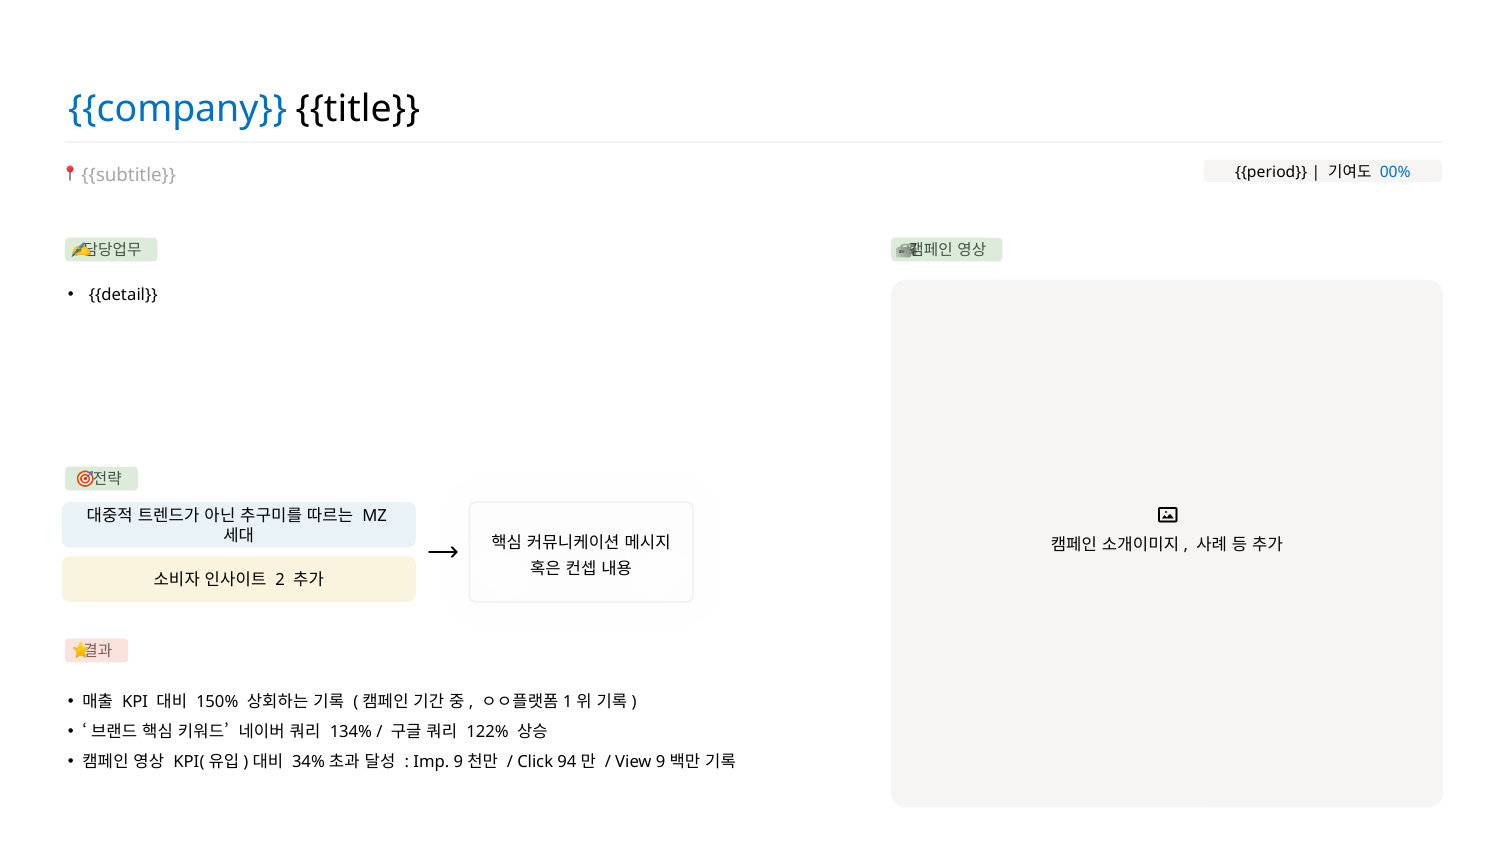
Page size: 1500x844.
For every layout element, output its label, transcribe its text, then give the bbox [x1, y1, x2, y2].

text_box {{subtitle}} [70, 156, 1037, 191]
text_box 핵심 커뮤니케이션 메시지 혹은 컨셉 내용 [467, 499, 696, 604]
picture [61, 164, 79, 183]
text_box 대중적 트렌드가 아닌 추구미를 따르는 MZ세대 [59, 499, 419, 550]
text_box {{company}} [56, 78, 284, 135]
text_box {{period}} | 기여도 00% [1201, 157, 1445, 184]
picture [75, 468, 95, 489]
picture [1155, 503, 1179, 526]
text_box {{detail}} [53, 266, 807, 311]
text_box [64, 237, 158, 262]
picture [895, 239, 917, 262]
picture [427, 536, 459, 568]
text_box 전략 [62, 464, 140, 493]
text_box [64, 638, 129, 663]
text_box 매출 KPI 대비 150% 상회하는 기록 (캠페인 기간 중, ㅇㅇ플랫폼1위 기록) ‘브랜드 핵심 키워드’ 네이버 쿼리 134% / 구글 쿼리 122% 상승 캠페인 영상 KPI(유입)대비 34%초과 달성 : Imp. 9천만 / Click 94만 / View 9백만 기록 [53, 673, 807, 779]
text_box {{title}} [284, 78, 532, 135]
text_box 소비자 인사이트 2 추가 [59, 554, 419, 604]
text_box 캠페인 영상 [889, 235, 1005, 264]
text_box 캠페인 소개이미지, 사례 등 추가 [889, 277, 1446, 810]
